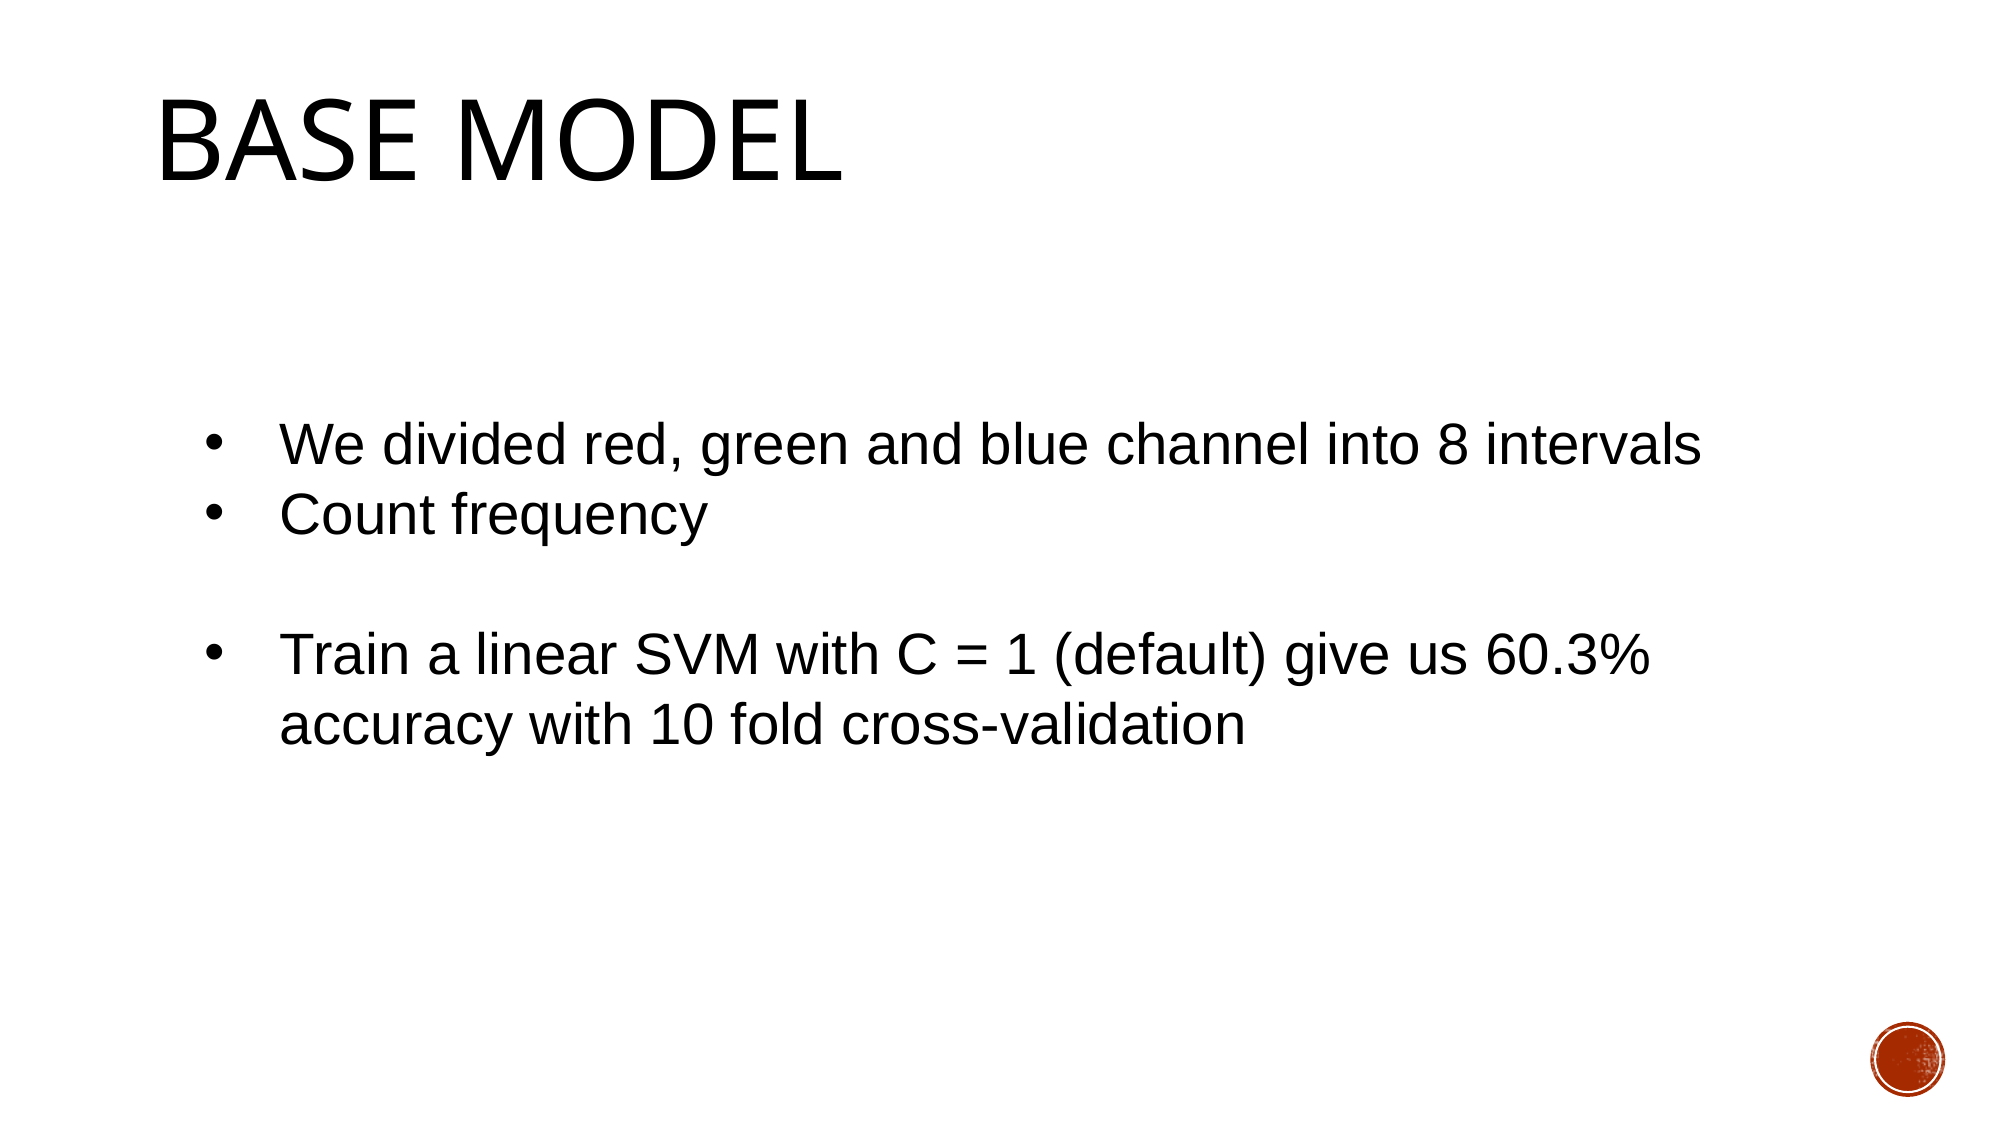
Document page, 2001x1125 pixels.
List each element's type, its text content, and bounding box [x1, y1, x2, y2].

title Base Model [137, 0, 1781, 288]
text_box We divided red, green and blue channel into 8 intervals Count frequency Train a linear SVM with C = 1 (default) give us 60.3% accuracy with 10 fold cross-validation [190, 399, 1916, 854]
